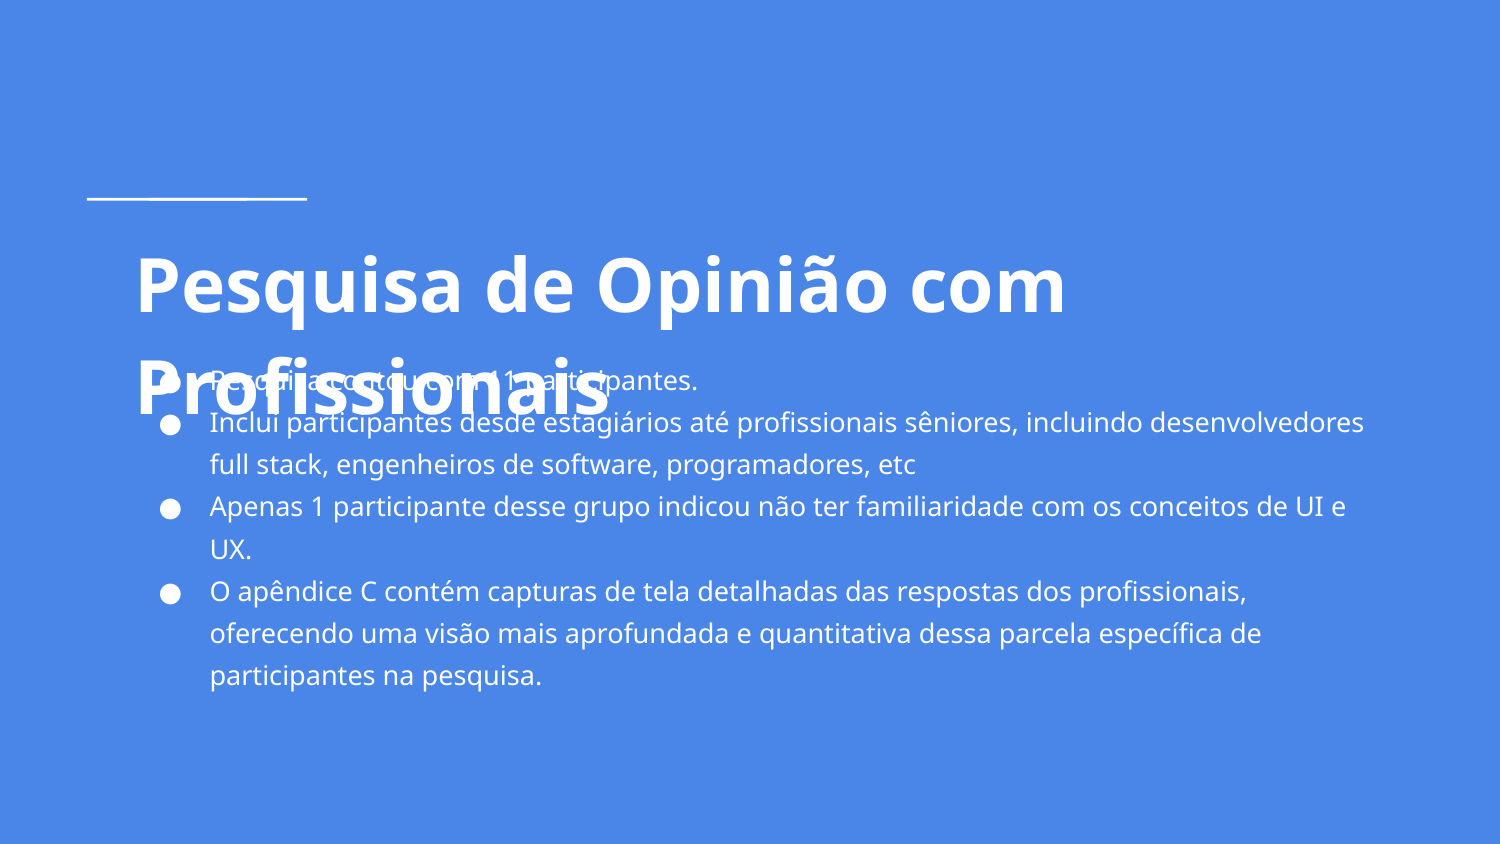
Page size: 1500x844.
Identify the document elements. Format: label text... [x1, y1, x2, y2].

list Pesquisa contou com 11 participantes. Inclui participantes desde estagiários até profissionais sêniores, incluindo desenvolvedores full stack, engenheiros de software, programadores, etc Apenas 1 participante desse grupo indicou não ter familiaridade com os conceitos de UI e UX. O apêndice C contém capturas de tela detalhadas das respostas dos profissionais, oferecendo uma visão mais aprofundada e quantitativa dessa parcela específica de participantes na pesquisa. [119, 341, 1381, 712]
title Pesquisa de Opinião com Profissionais [119, 216, 1381, 341]
